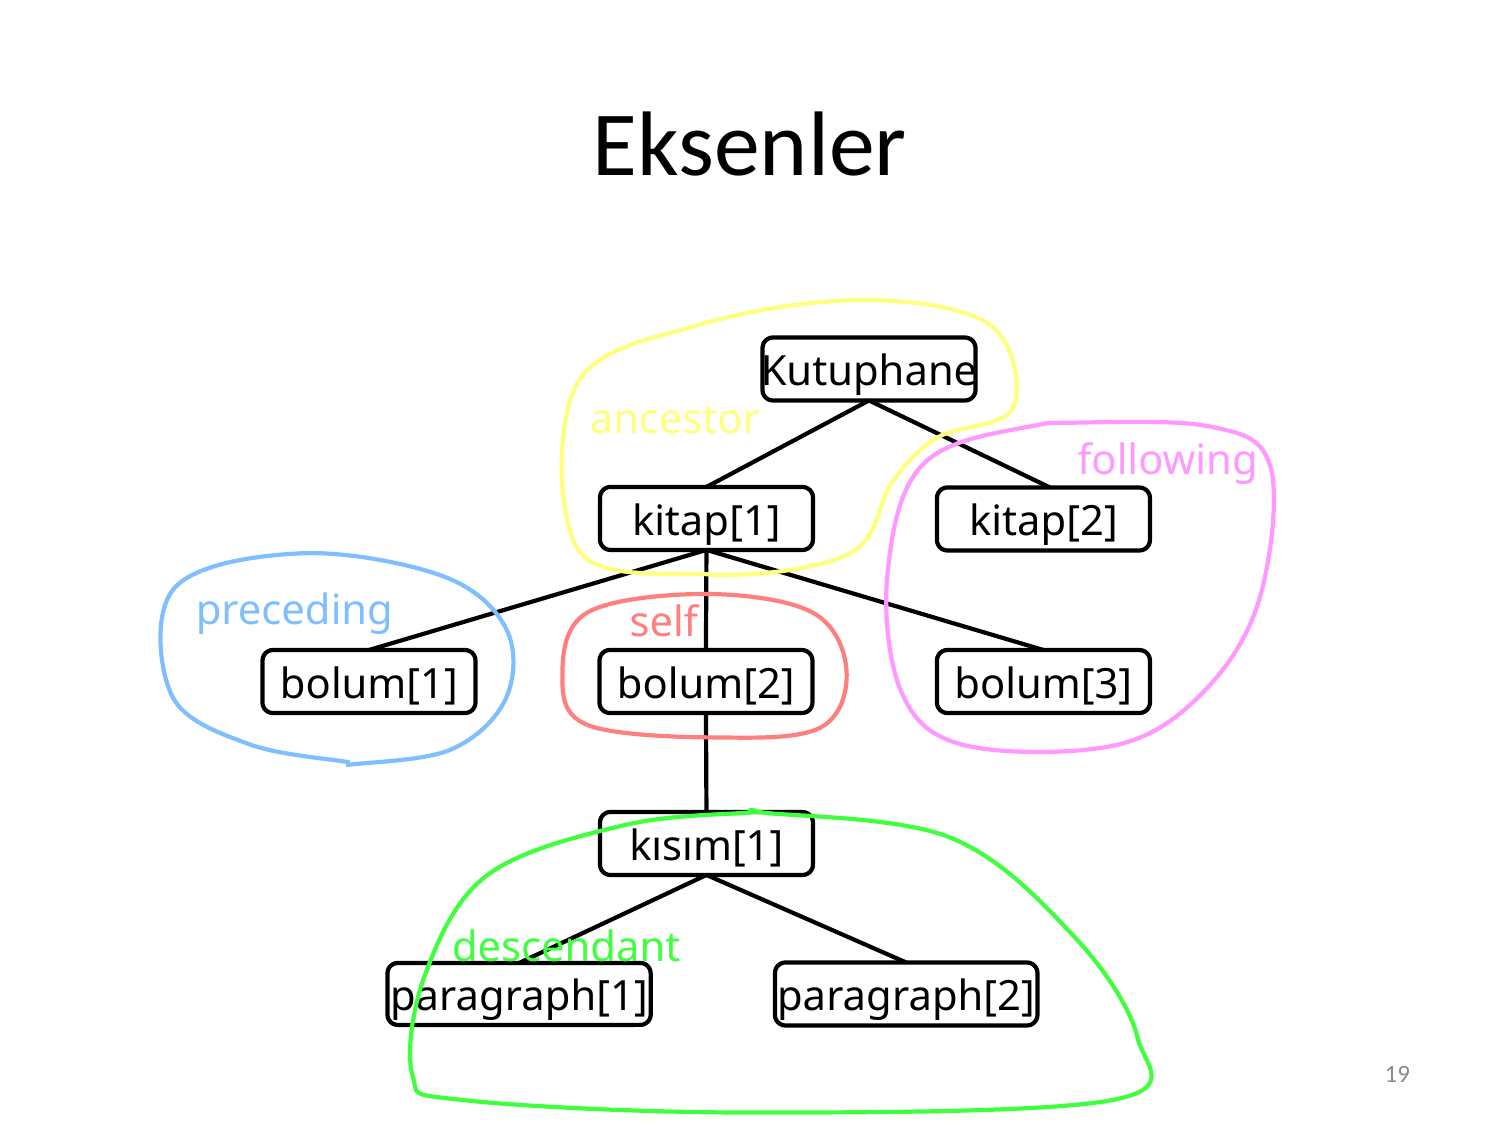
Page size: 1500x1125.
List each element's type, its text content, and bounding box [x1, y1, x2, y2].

slide_number 19 [1182, 1042, 1425, 1103]
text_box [262, 337, 1151, 1026]
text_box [152, 551, 517, 766]
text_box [555, 299, 1023, 584]
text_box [883, 418, 1288, 755]
title Eksenler [75, 45, 1425, 233]
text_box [561, 593, 849, 739]
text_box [405, 808, 1178, 1113]
